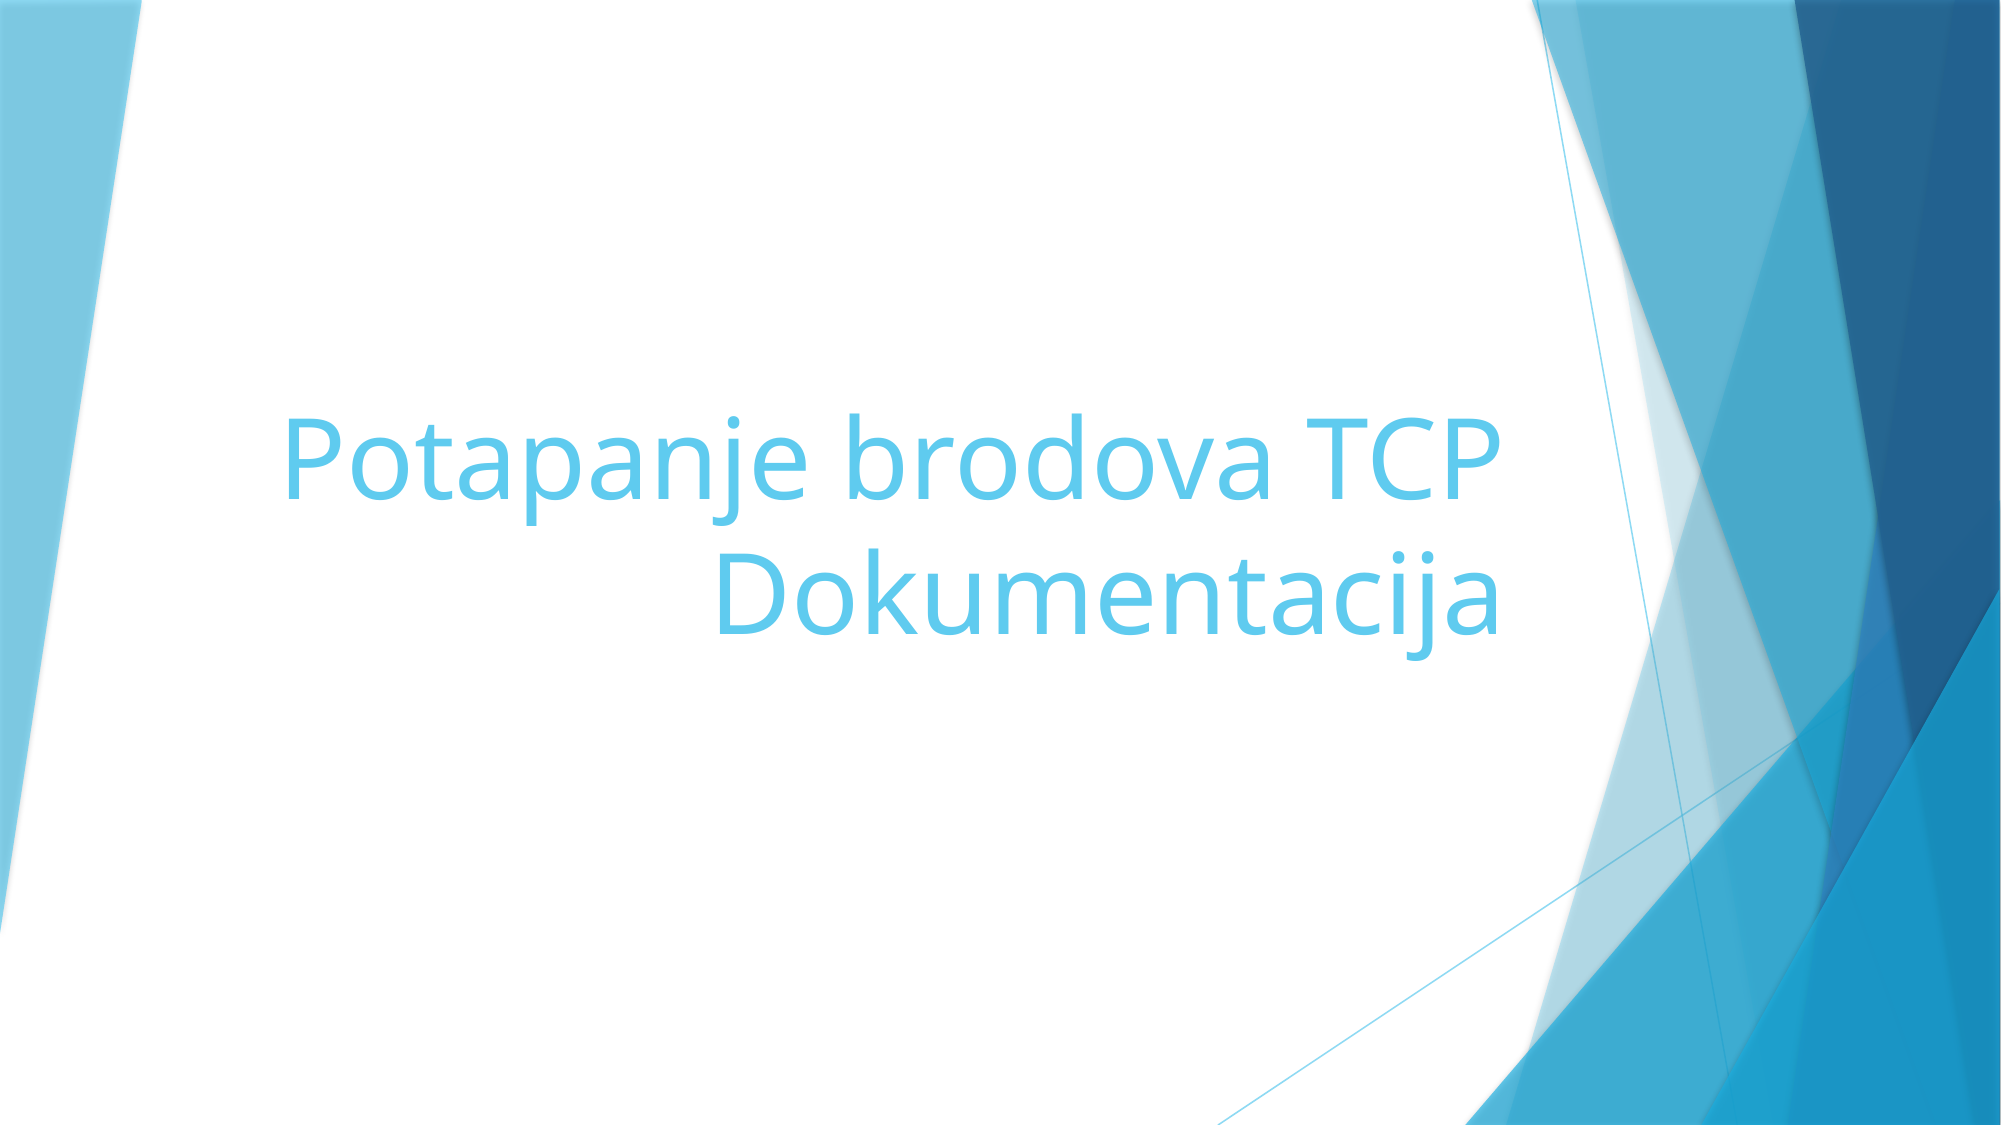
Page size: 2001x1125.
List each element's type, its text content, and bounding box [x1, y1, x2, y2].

title Potapanje brodova TCP Dokumentacija [247, 394, 1522, 665]
